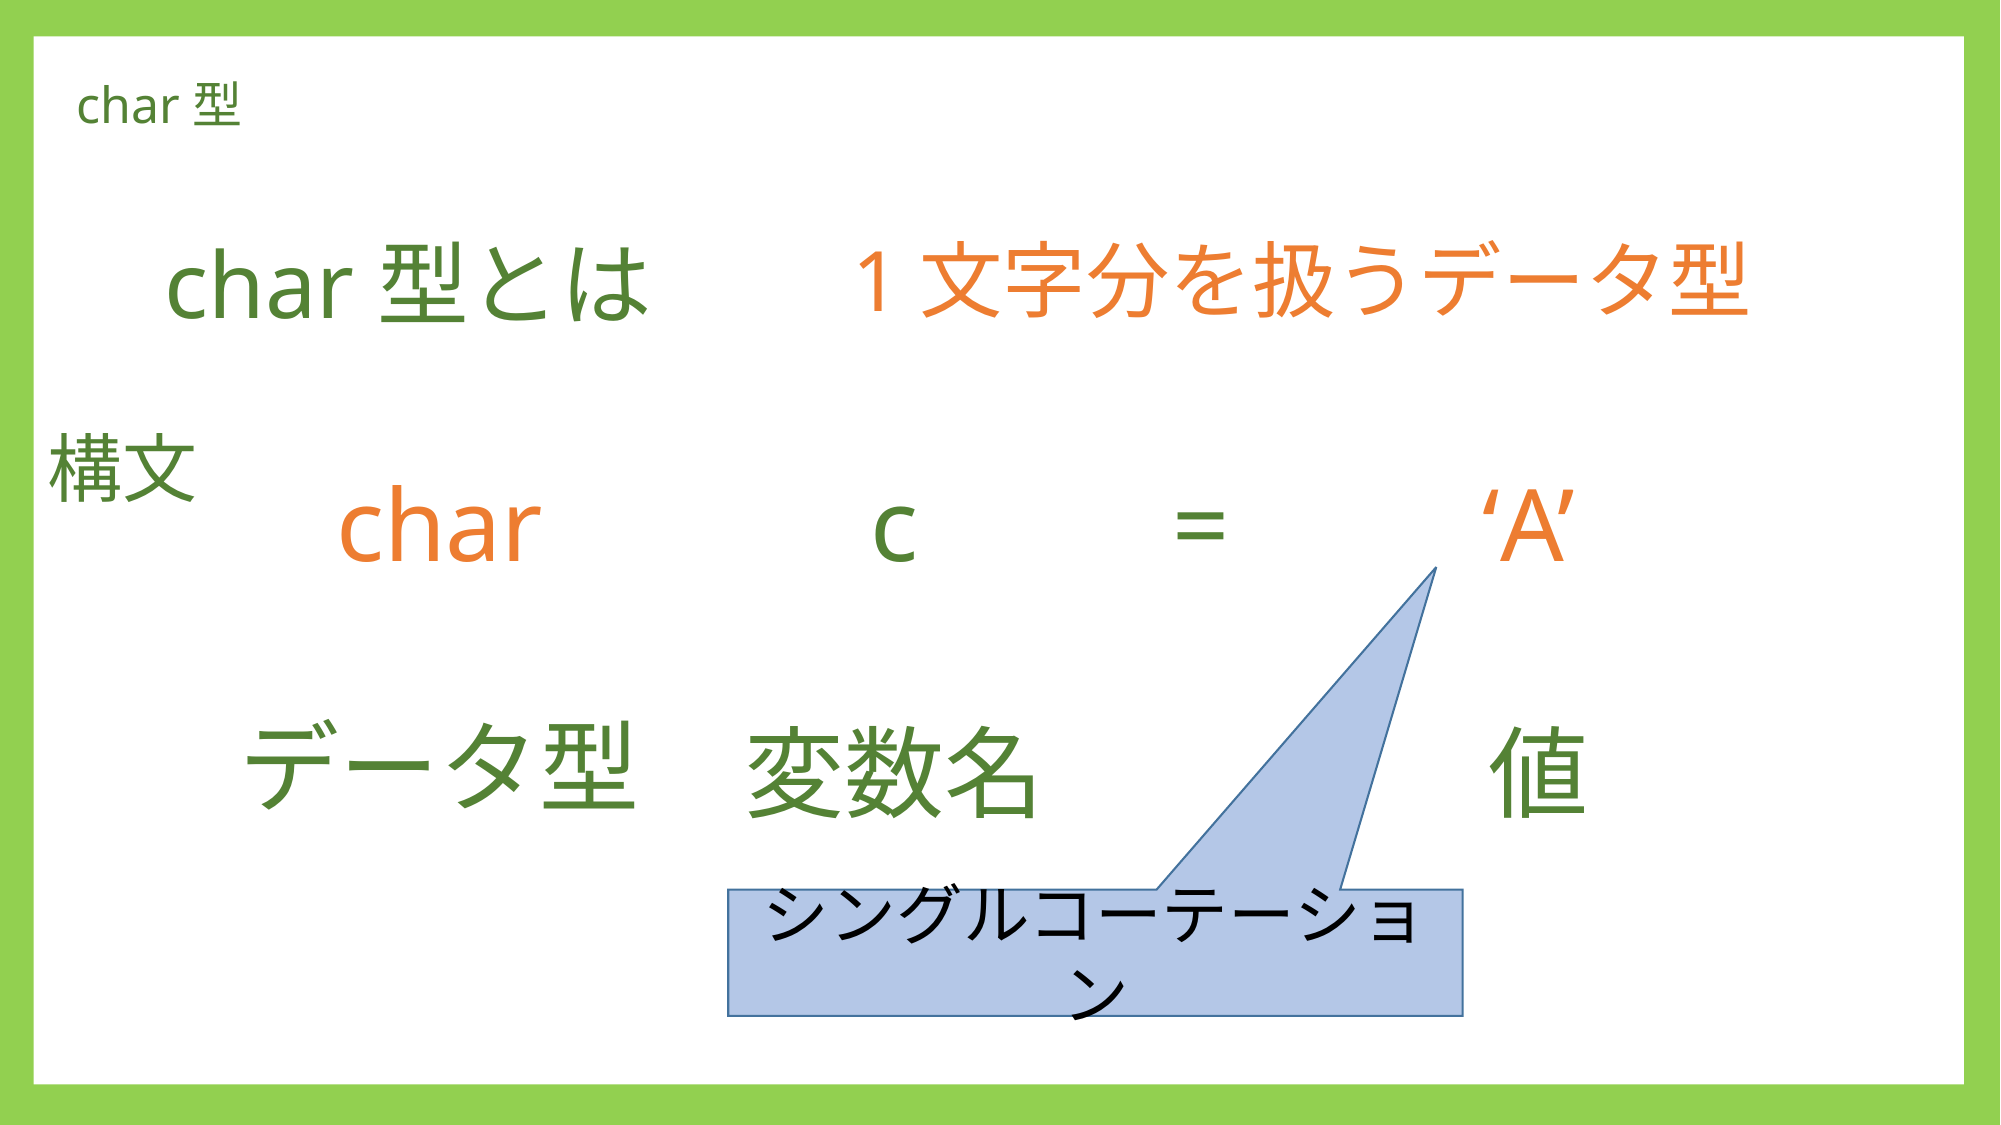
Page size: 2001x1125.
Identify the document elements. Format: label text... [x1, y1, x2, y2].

text_box char型 [61, 65, 258, 141]
text_box 値 [1473, 703, 1604, 838]
text_box データ型 [225, 697, 655, 833]
text_box c [856, 453, 934, 589]
text_box ‘A’ [1468, 453, 1590, 589]
text_box シングルコーテーション [727, 566, 1464, 1017]
text_box 1文字分を扱うデータ型 [837, 220, 1767, 336]
text_box 構文 [32, 414, 213, 520]
text_box char [321, 453, 559, 589]
text_box 変数名 [729, 703, 1060, 838]
text_box char型とは [150, 219, 668, 344]
text_box = [1158, 453, 1246, 589]
